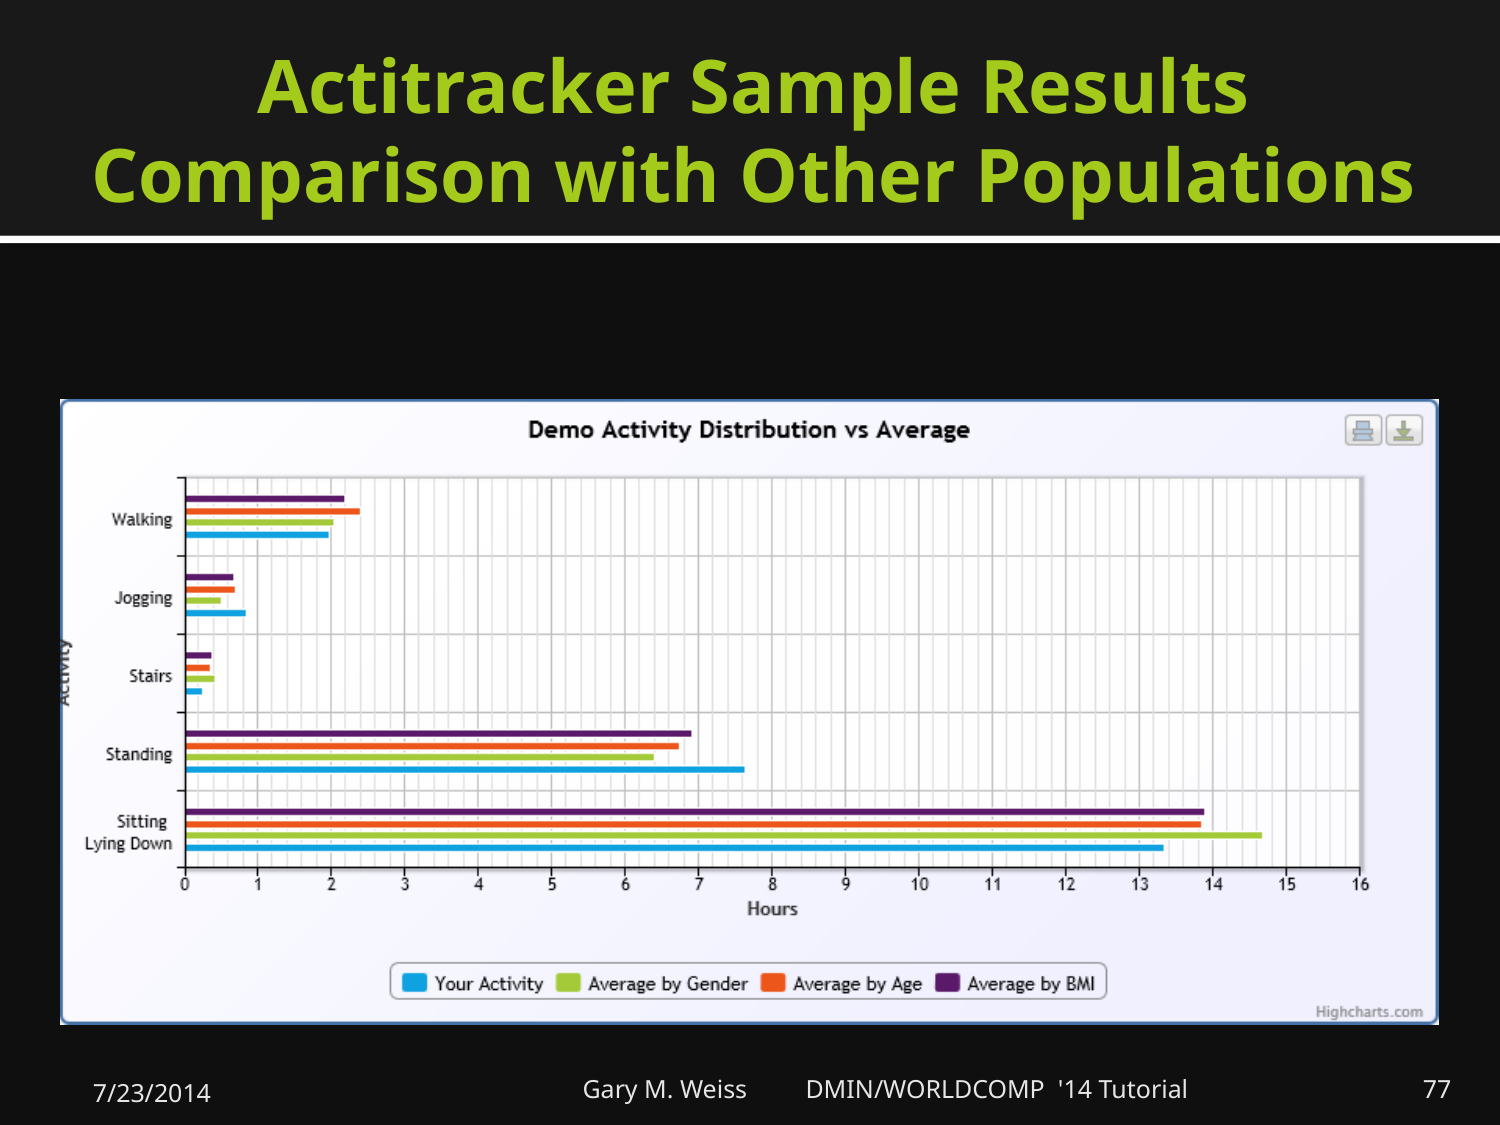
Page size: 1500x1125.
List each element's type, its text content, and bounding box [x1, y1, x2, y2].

footer Gary M. Weiss DMIN/WORLDCOMP '14 Tutorial [575, 1062, 1337, 1108]
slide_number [75, 1062, 425, 1108]
title Actitracker Sample Results Comparison with Other Populations [75, 25, 1425, 231]
slide_number 77 [1345, 1062, 1467, 1108]
picture [60, 399, 1439, 1025]
